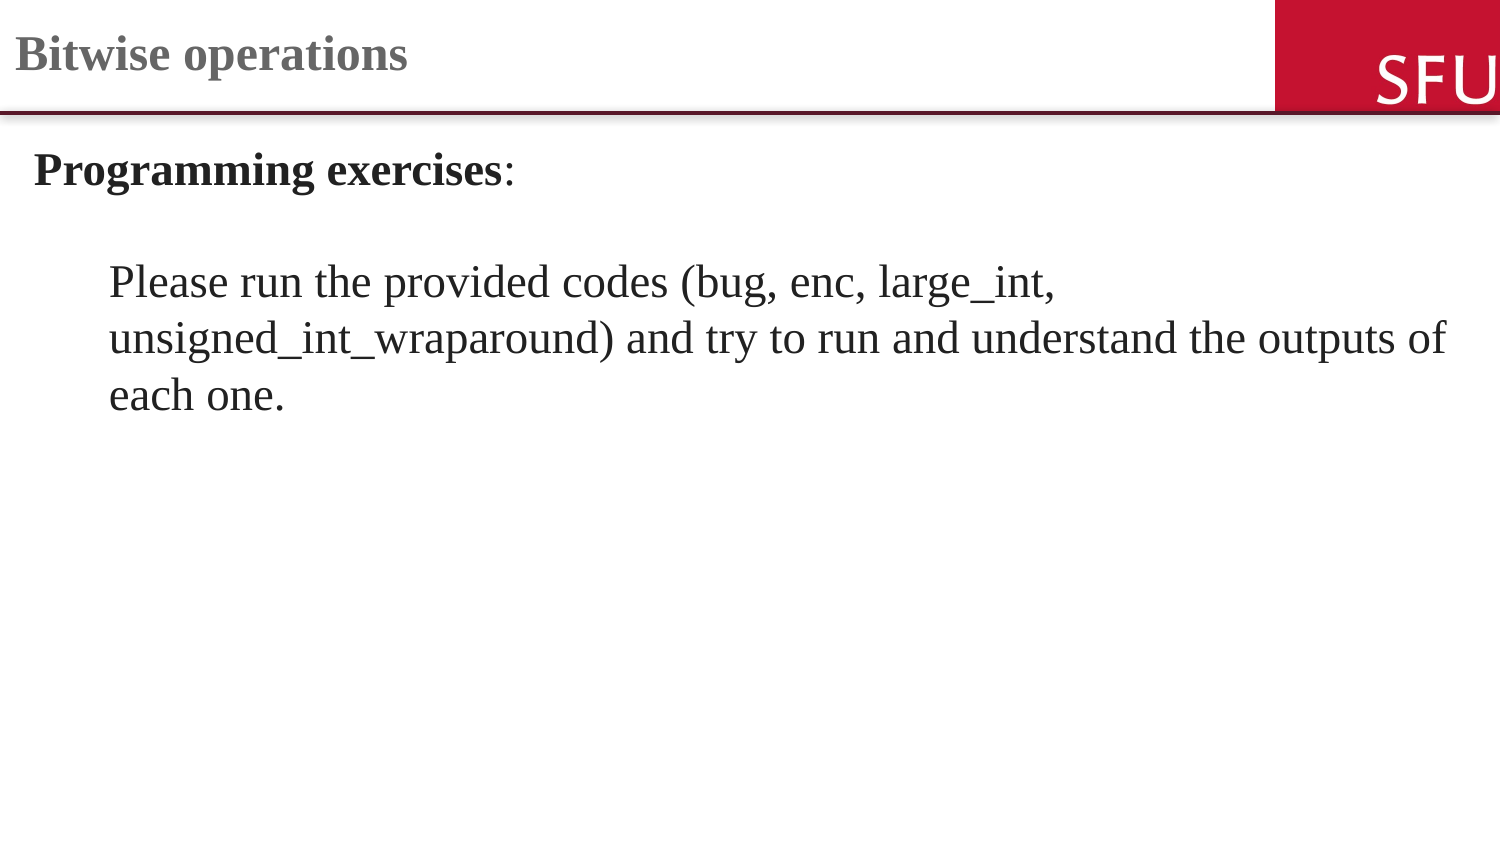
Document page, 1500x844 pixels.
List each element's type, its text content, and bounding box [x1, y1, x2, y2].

text_box Programming exercises: Please run the provided codes (bug, enc, large_int, unsigned_int_wraparound) and try to run and understand the outputs of each one. [19, 123, 1469, 435]
text_box Bitwise operations [0, 12, 829, 89]
picture [1274, 0, 1500, 112]
